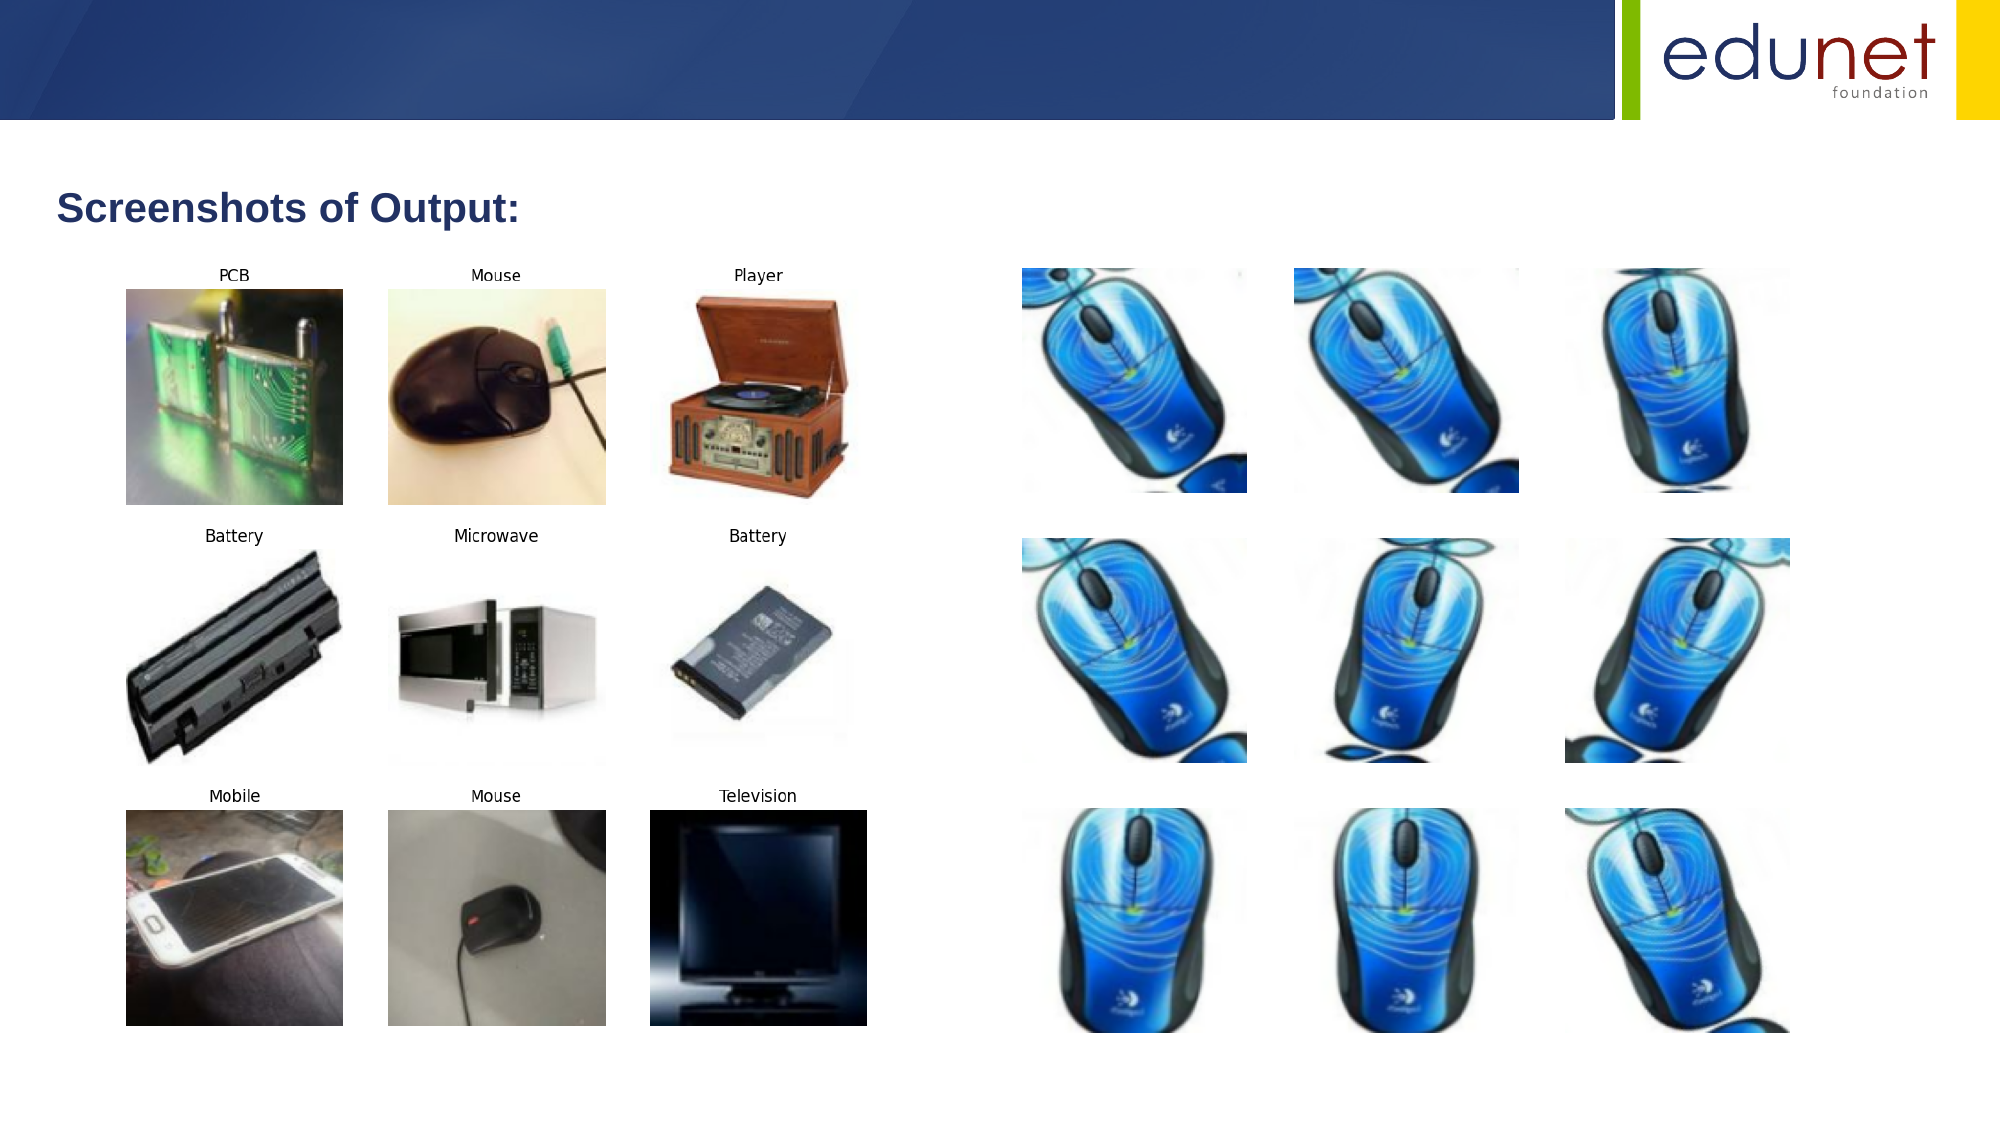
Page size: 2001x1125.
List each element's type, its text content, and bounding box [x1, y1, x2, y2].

picture [1011, 258, 1799, 1042]
picture [1652, 12, 1948, 108]
picture [116, 258, 875, 1036]
text_box Screenshots of Output: [41, 172, 1043, 238]
